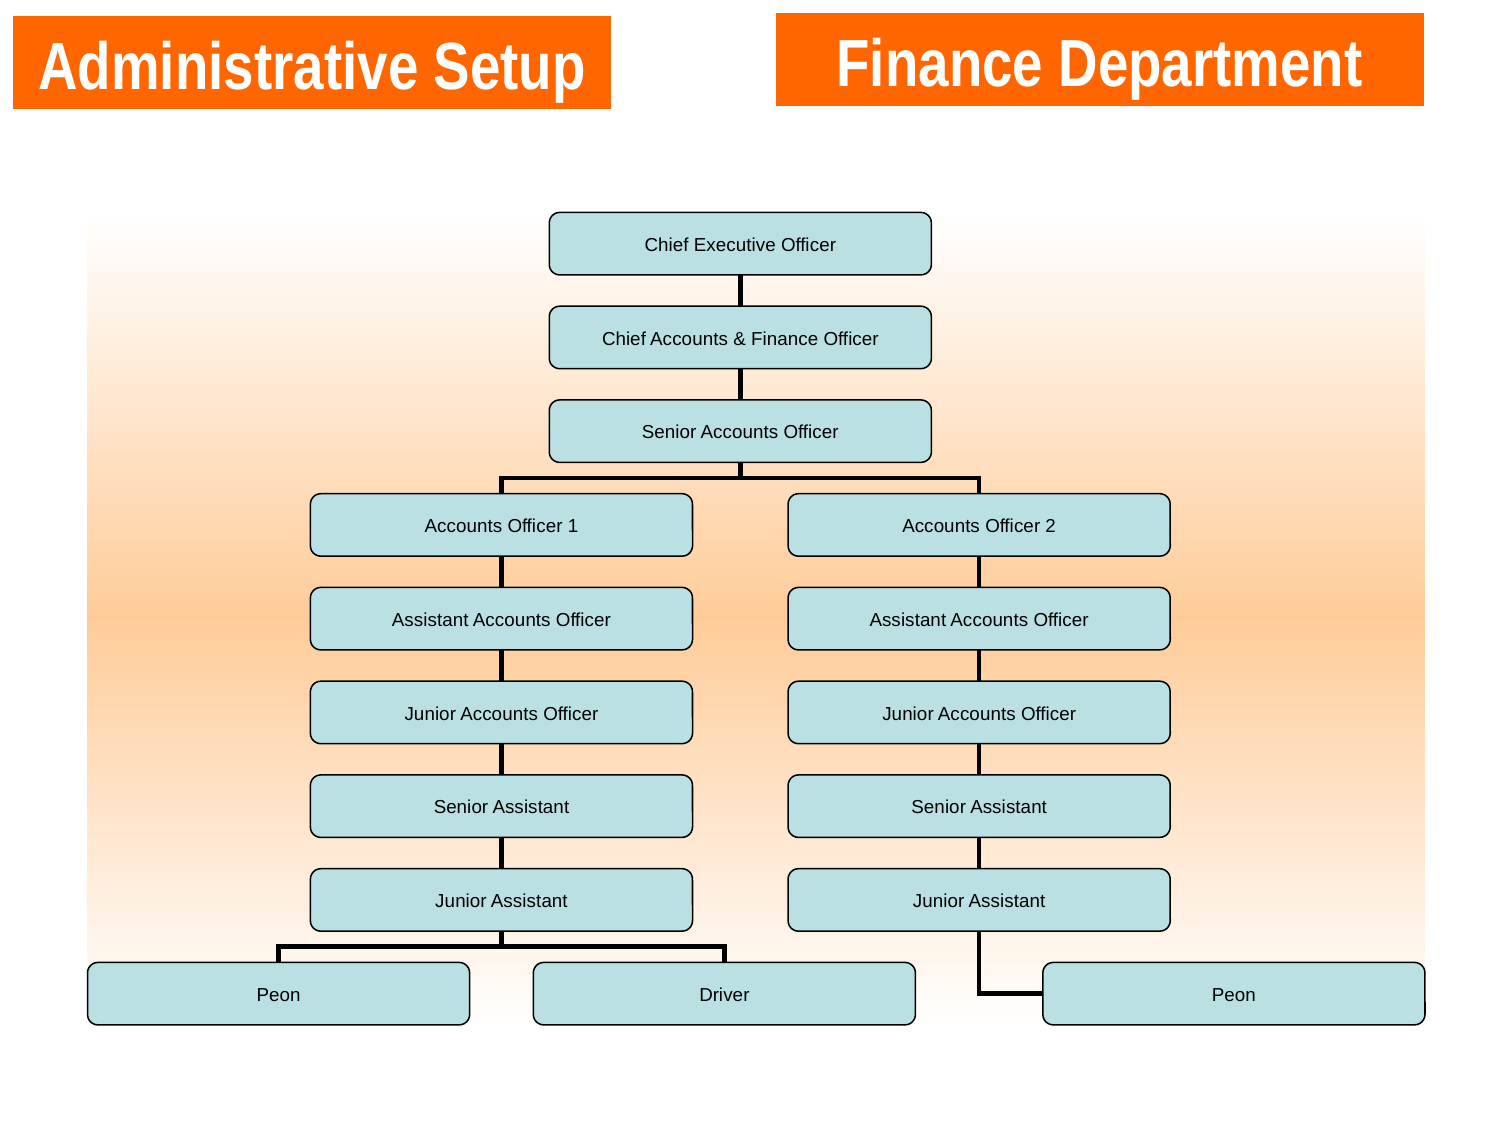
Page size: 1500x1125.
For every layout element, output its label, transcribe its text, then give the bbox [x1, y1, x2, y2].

text_box Administrative Setup [12, 15, 613, 111]
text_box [87, 212, 1426, 1026]
text_box Finance Department [774, 12, 1425, 108]
